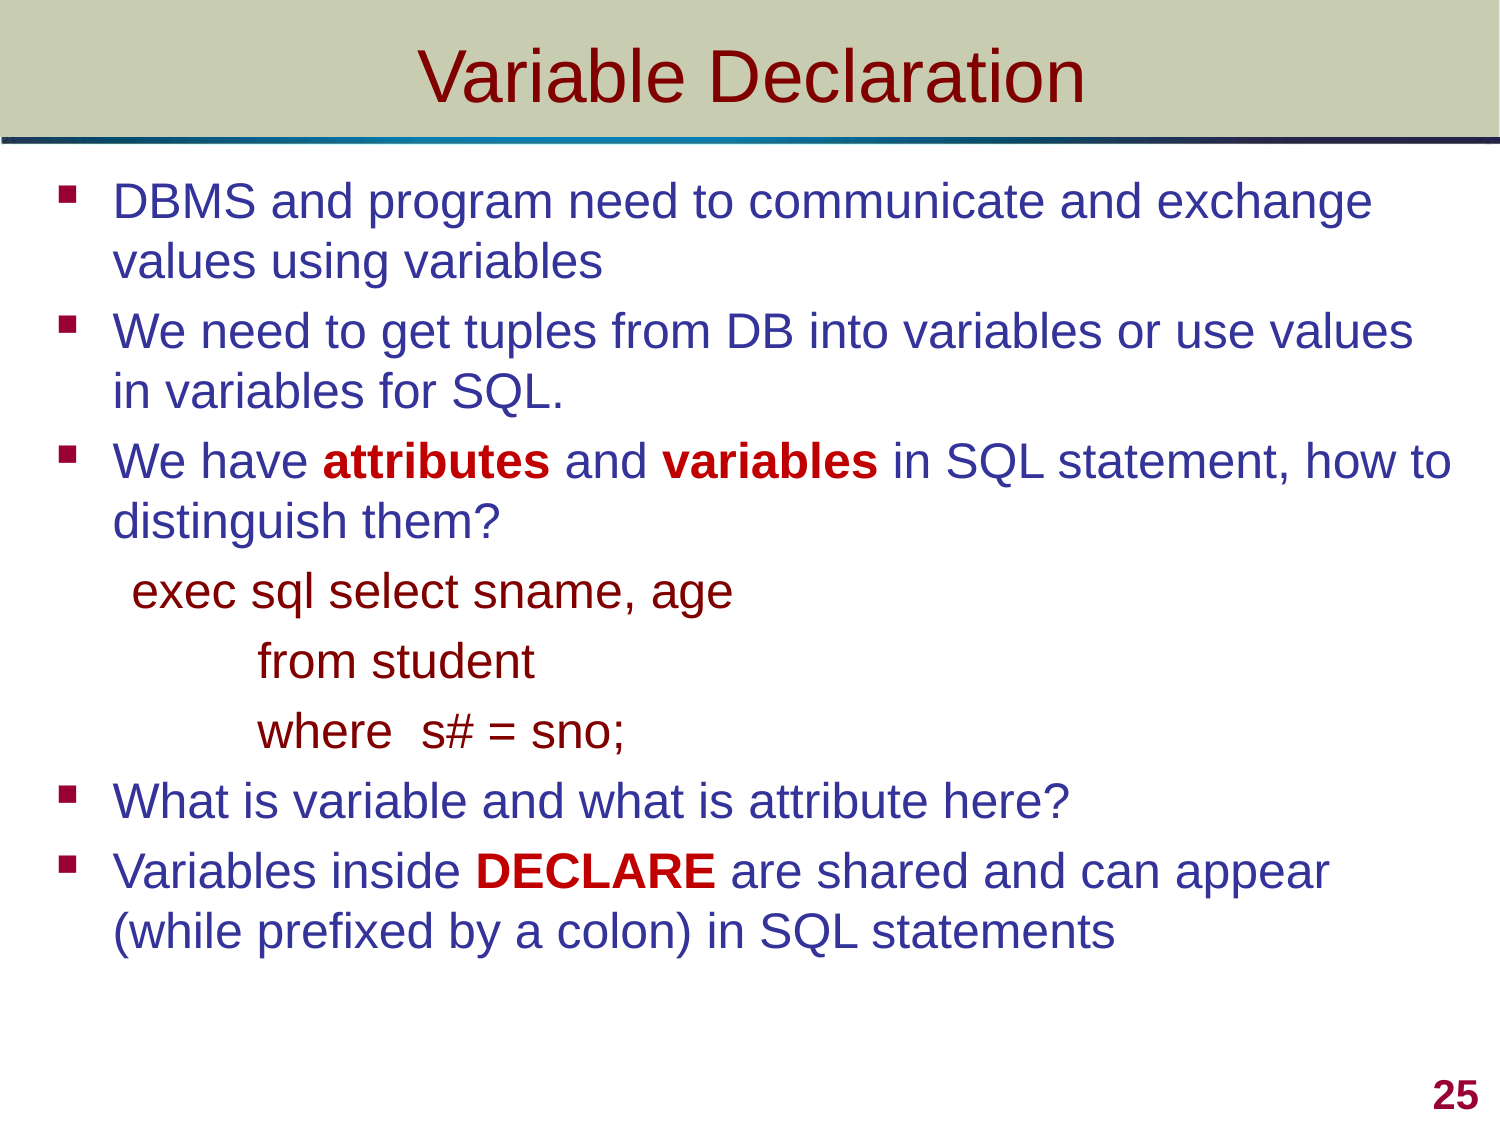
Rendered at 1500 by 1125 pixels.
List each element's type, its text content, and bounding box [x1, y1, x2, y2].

picture [0, 137, 1500, 145]
list DBMS and program need to communicate and exchange values using variables We need to get tuples from DB into variables or use values in variables for SQL. We have attributes and variables in SQL statement, how to distinguish them? exec sql select sname, age from student where s# = sno; What is variable and what is attribute here? Variables inside DECLARE are shared and can appear (while prefixed by a colon) in SQL statements [41, 160, 1459, 1024]
title Variable Declaration [5, 7, 1500, 138]
slide_number 25 [1181, 1049, 1495, 1125]
